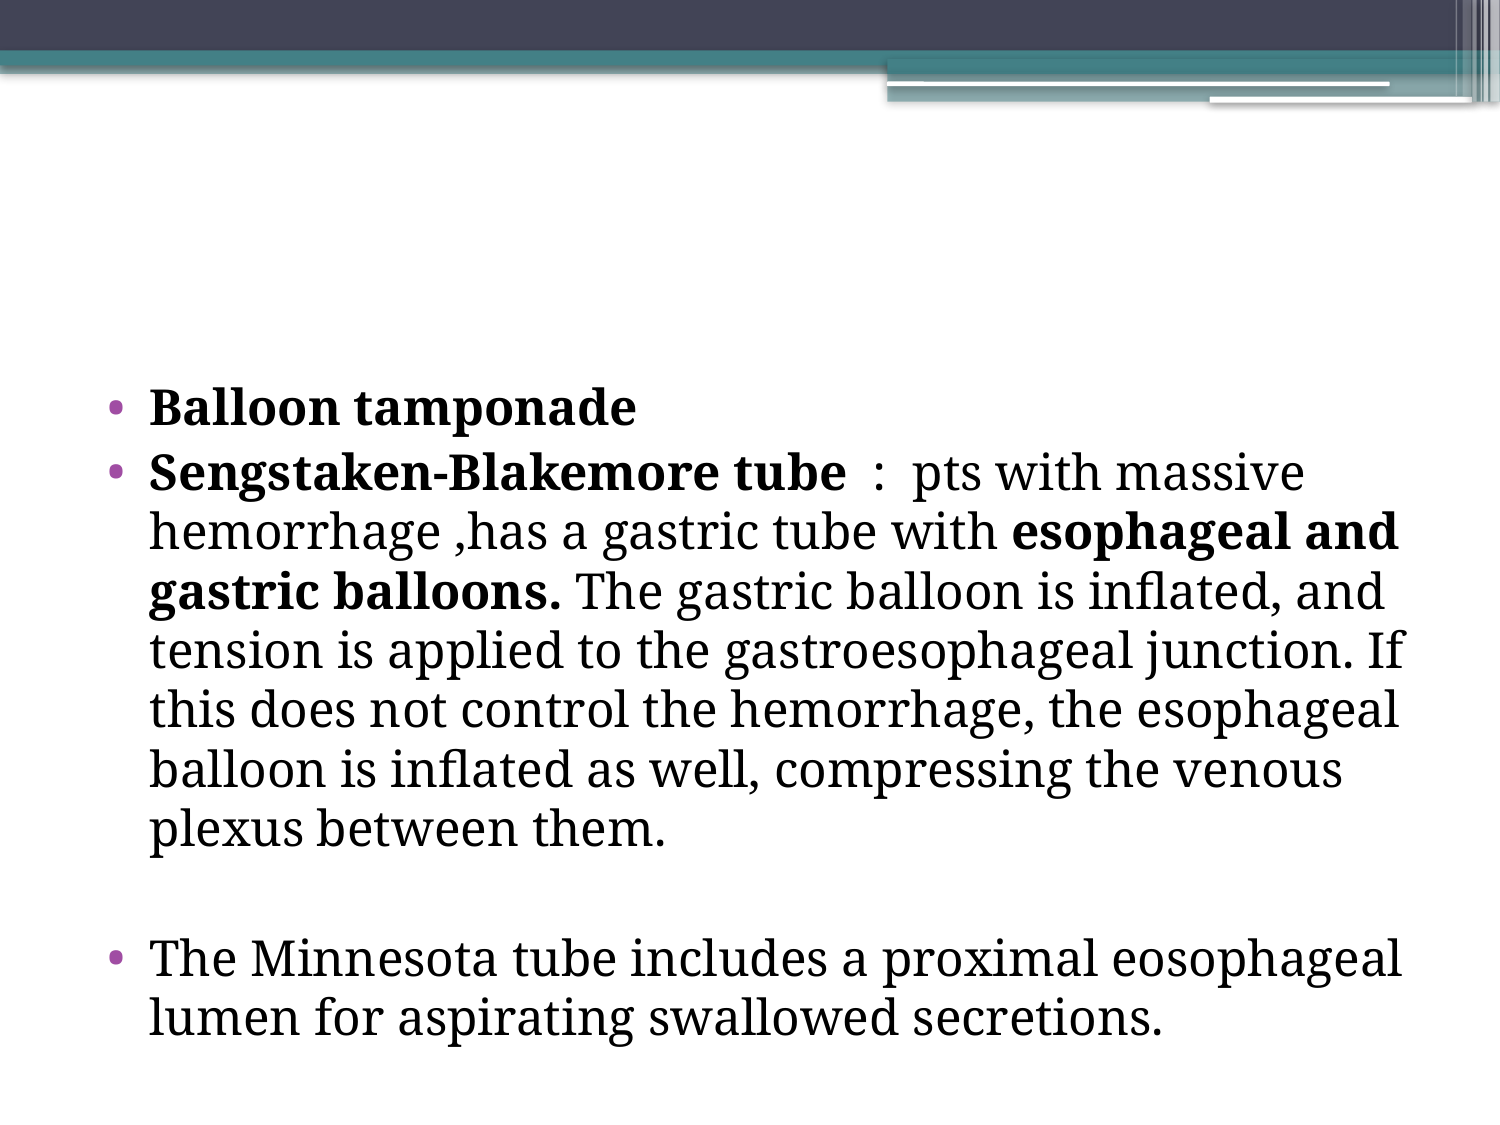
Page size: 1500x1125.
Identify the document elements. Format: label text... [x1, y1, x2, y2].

list Balloon tamponade Sengstaken-Blakemore tube : pts with massive hemorrhage ,has a gastric tube with esophageal and gastric balloons. The gastric balloon is inflated, and tension is applied to the gastroesophageal junction. If this does not control the hemorrhage, the esophageal balloon is inflated as well, compressing the venous plexus between them. The Minnesota tube includes a proximal eosophageal lumen for aspirating swallowed secretions. [75, 368, 1425, 1079]
